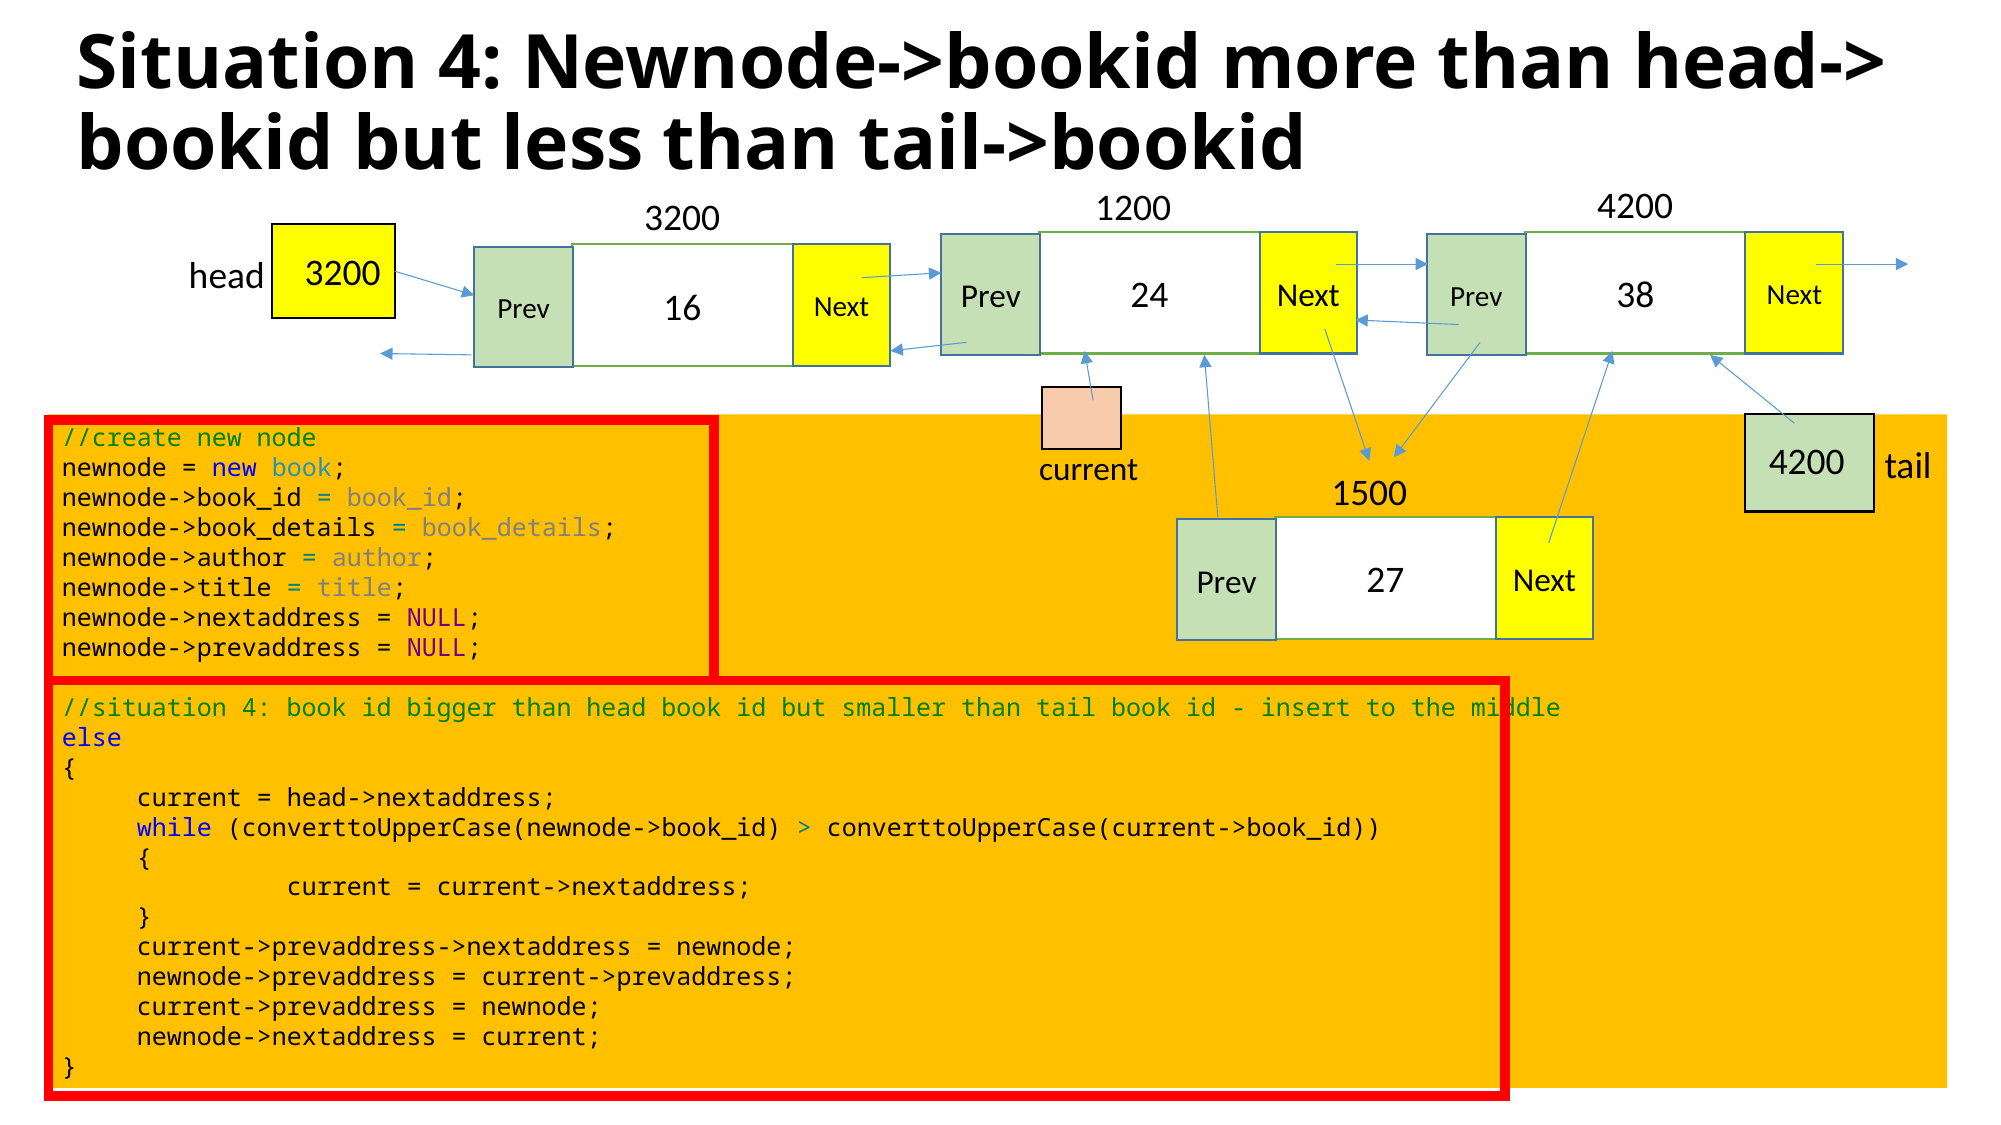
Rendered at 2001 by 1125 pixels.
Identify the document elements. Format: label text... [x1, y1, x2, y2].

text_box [1427, 173, 1909, 355]
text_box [1548, 350, 1613, 543]
text_box [48, 680, 1506, 1097]
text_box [173, 224, 475, 319]
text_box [380, 185, 942, 368]
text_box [1177, 460, 1594, 641]
text_box [48, 419, 715, 680]
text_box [1023, 350, 1155, 496]
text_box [1204, 354, 1218, 517]
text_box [1709, 354, 1948, 512]
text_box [1393, 342, 1481, 458]
text_box Situation 4: Newnode->bookid more than head-> bookid but less than tail->bookid [61, 16, 2000, 234]
text_box //create new node newnode = new book; newnode->book_id = book_id; newnode->book_details = book_details; newnode->author = author; newnode->title = title; newnode->nextaddress = NULL; newnode->prevaddress = NULL; //situation 4: book id bigger than head book id but smaller than tail book id - insert to the middle else { current = head->nextaddress; while (converttoUpperCase(newnode->book_id) > converttoUpperCase(current->book_id)) { current = current->nextaddress; } current->prevaddress->nextaddress = newnode; newnode->prevaddress = current->prevaddress; current->prevaddress = newnode; newnode->nextaddress = current; } [47, 414, 1948, 1088]
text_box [890, 175, 1358, 355]
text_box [1324, 328, 1370, 461]
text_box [1355, 319, 1459, 325]
